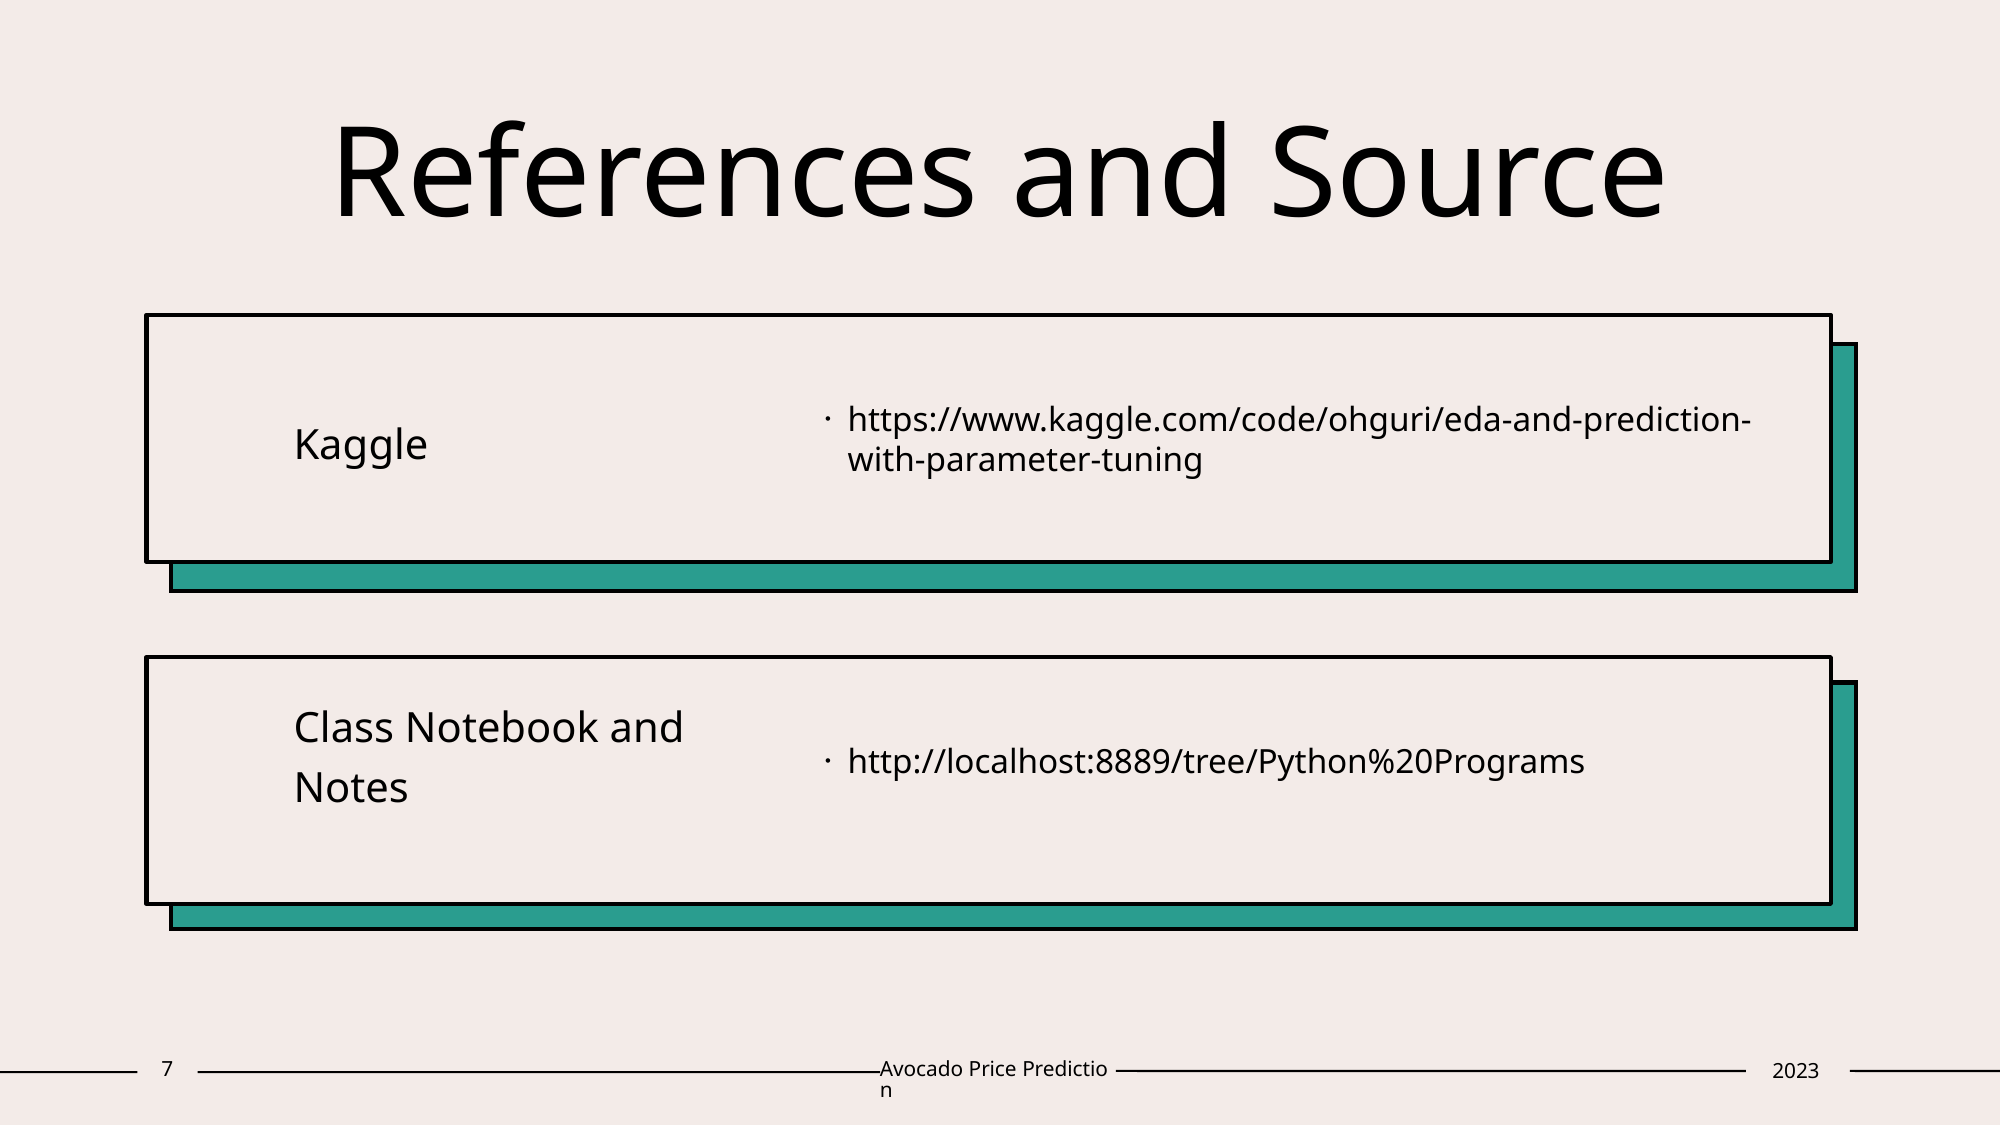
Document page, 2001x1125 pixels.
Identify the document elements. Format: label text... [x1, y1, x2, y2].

slide_number 2023 [1743, 1050, 1849, 1091]
list https://www.kaggle.com/code/ohguri/eda-and-prediction-with-parameter-tuning [761, 329, 1814, 548]
footer Avocado Price Prediction [879, 1050, 1120, 1091]
title References and Source [187, 83, 1813, 251]
list http://localhost:8889/tree/Python%20Programs [761, 671, 1814, 890]
list Kaggle [146, 314, 1831, 562]
list Class Notebook and Notes [146, 657, 1831, 904]
slide_number <number> [137, 1050, 198, 1091]
